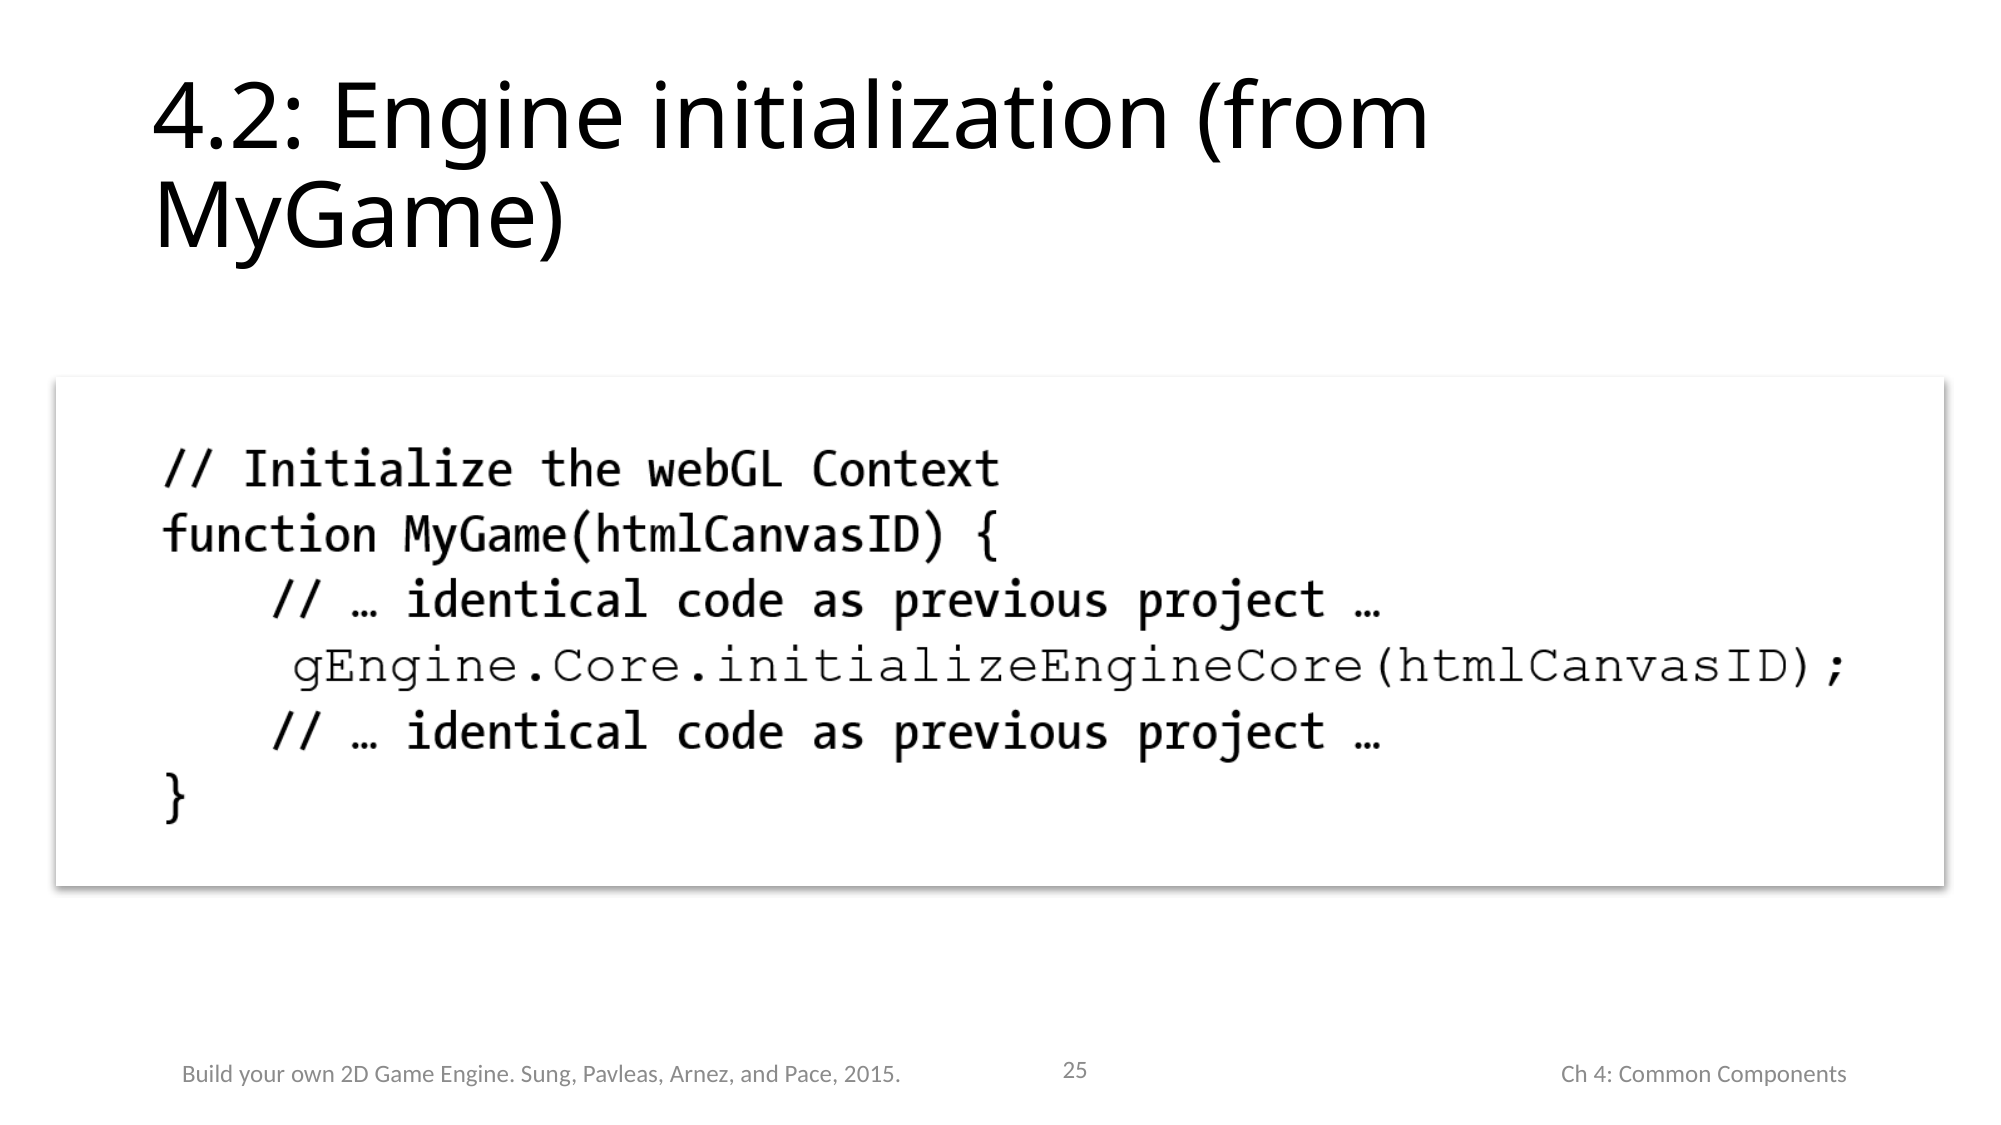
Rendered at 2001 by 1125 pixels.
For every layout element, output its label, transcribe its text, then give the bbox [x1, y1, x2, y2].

picture [70, 391, 1930, 872]
title 4.2: Engine initialization (from MyGame) [137, 59, 1863, 278]
